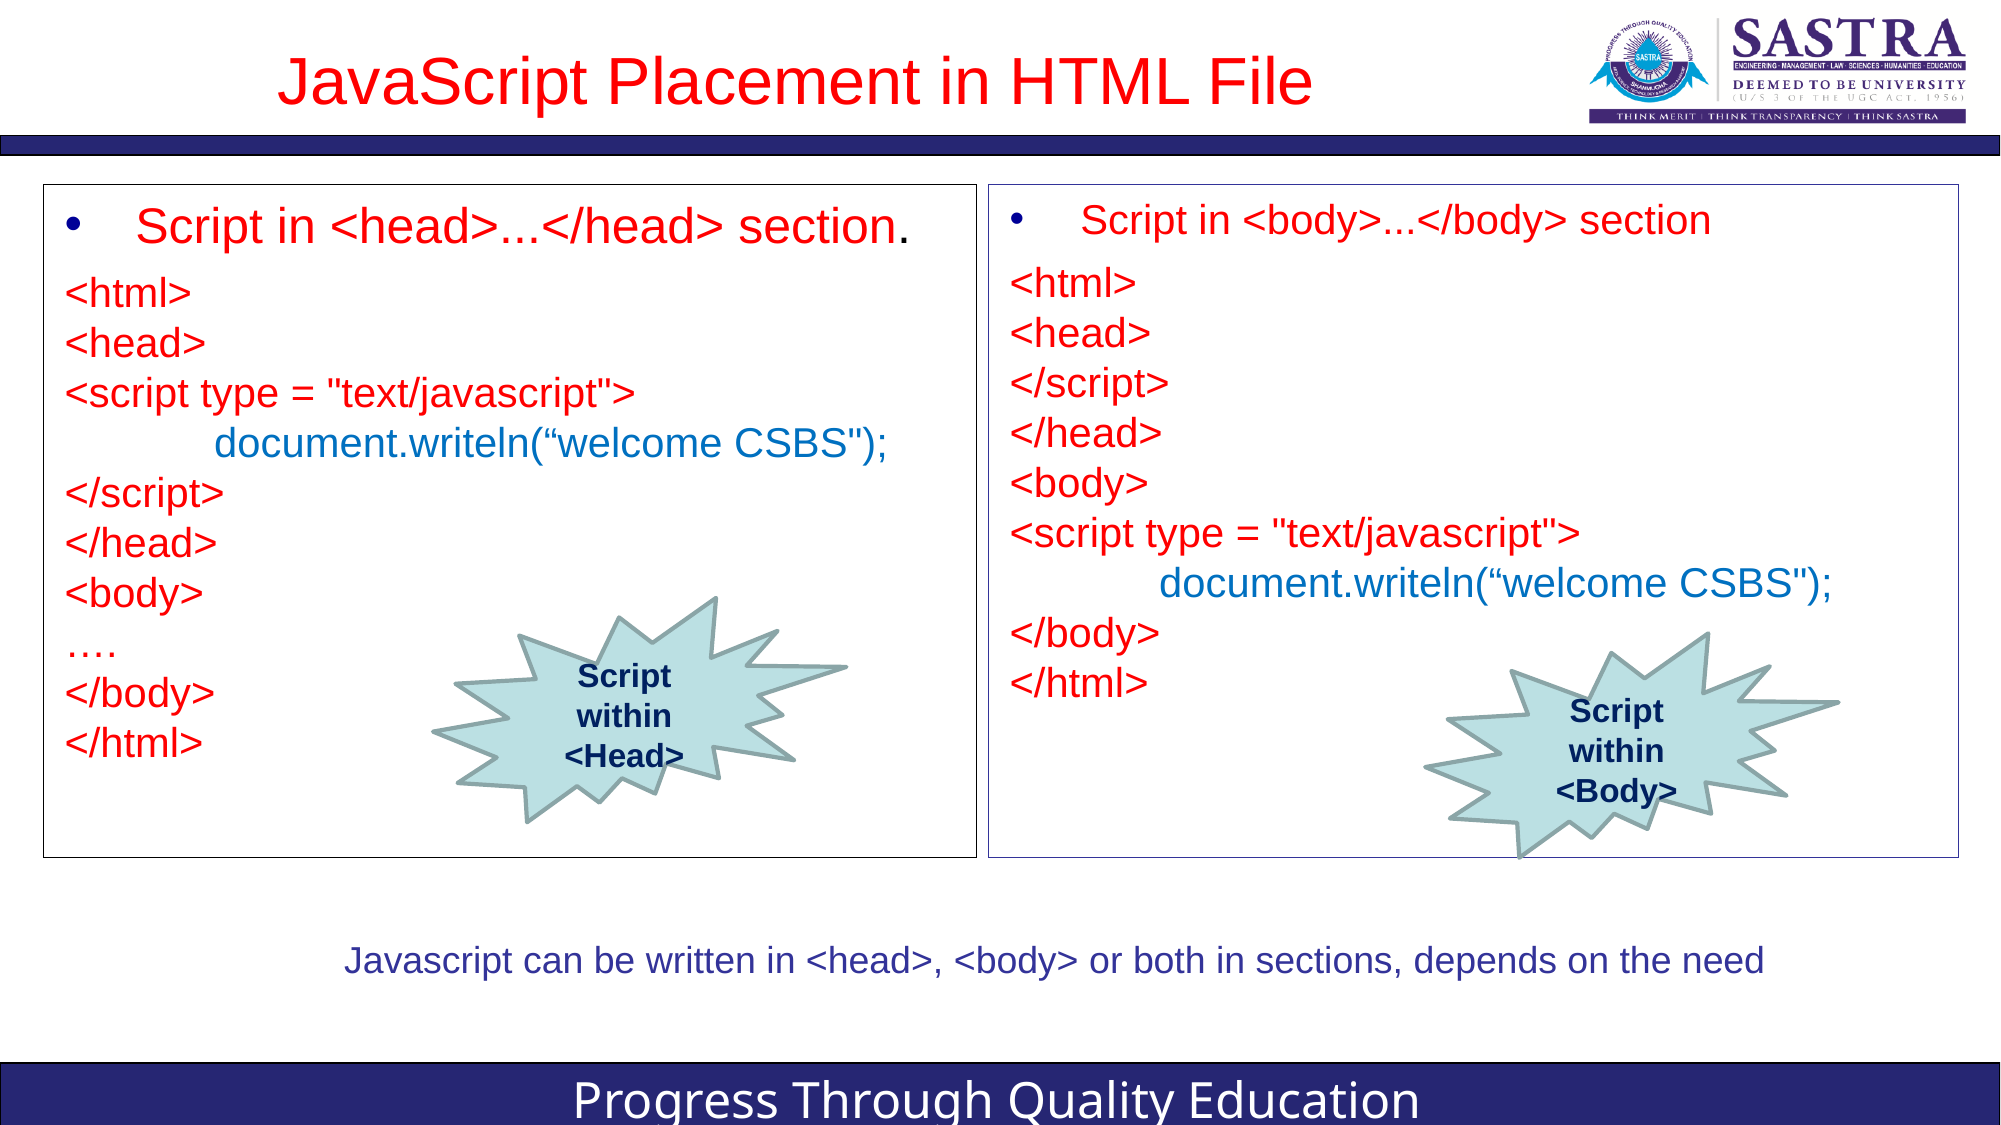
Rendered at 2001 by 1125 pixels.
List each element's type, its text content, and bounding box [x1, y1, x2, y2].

list Script in <head>...</head> section. <html> <head> <script type = "text/javascript"> document.writeln(“welcome CSBS"); </script> </head> <body> …. </body> </html> [43, 184, 977, 858]
title JavaScript Placement in HTML File [37, 29, 1556, 119]
text_box Script within <Head> [430, 596, 849, 825]
list Script in <body>...</body> section <html> <head> </script> </head> <body> <script type = "text/javascript"> document.writeln(“welcome CSBS"); </body> </html> [988, 184, 1959, 858]
text_box Javascript can be written in <head>, <body> or both in sections, depends on the need [329, 928, 1781, 989]
text_box Script within <Body> [1423, 631, 1841, 860]
picture [1566, 10, 1989, 130]
